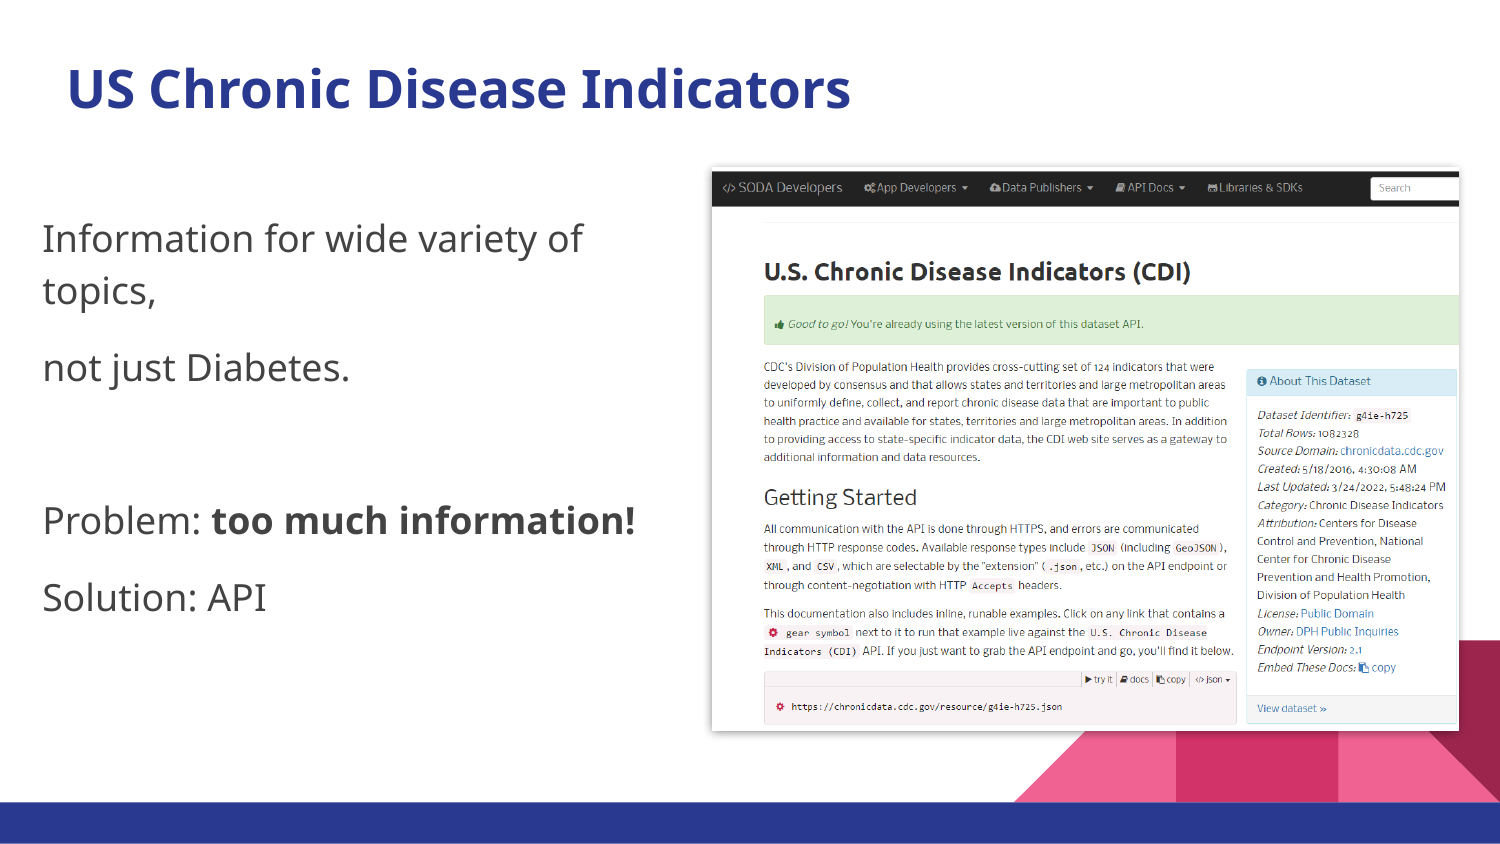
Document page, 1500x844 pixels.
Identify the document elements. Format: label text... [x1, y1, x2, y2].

list Information for wide variety of topics, not just Diabetes. Problem: too much information! Solution: API [27, 193, 674, 757]
title US Chronic Disease Indicators [51, 40, 1449, 135]
picture [712, 167, 1459, 731]
